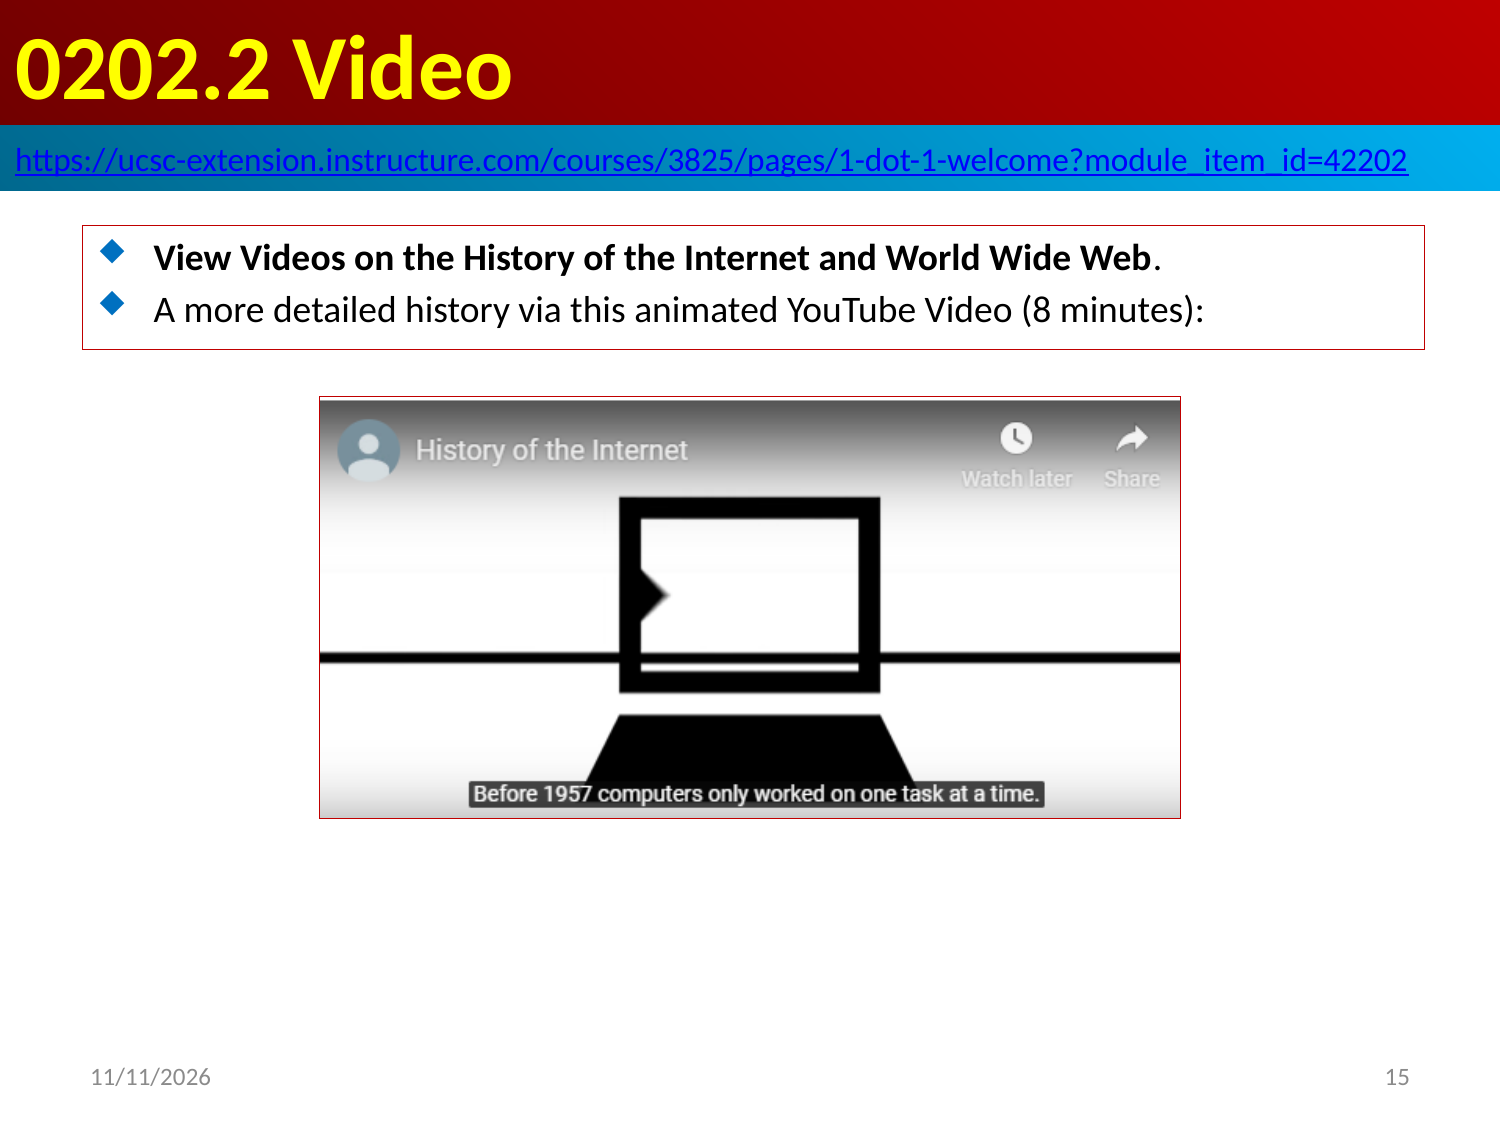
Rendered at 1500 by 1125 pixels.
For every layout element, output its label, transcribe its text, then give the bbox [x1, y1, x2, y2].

picture [319, 396, 1181, 819]
subtitle View Videos on the History of the Internet and World Wide Web. A more detailed history via this animated YouTube Video (8 minutes): [82, 225, 1425, 350]
text_box [119, 52, 183, 109]
title 0202.2 Video [0, 0, 1500, 125]
text_box https://ucsc-extension.instructure.com/courses/3825/pages/1-dot-1-welcome?module_item_id=42202 [0, 125, 1500, 191]
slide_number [75, 1042, 425, 1109]
slide_number 15 [1074, 1042, 1425, 1109]
